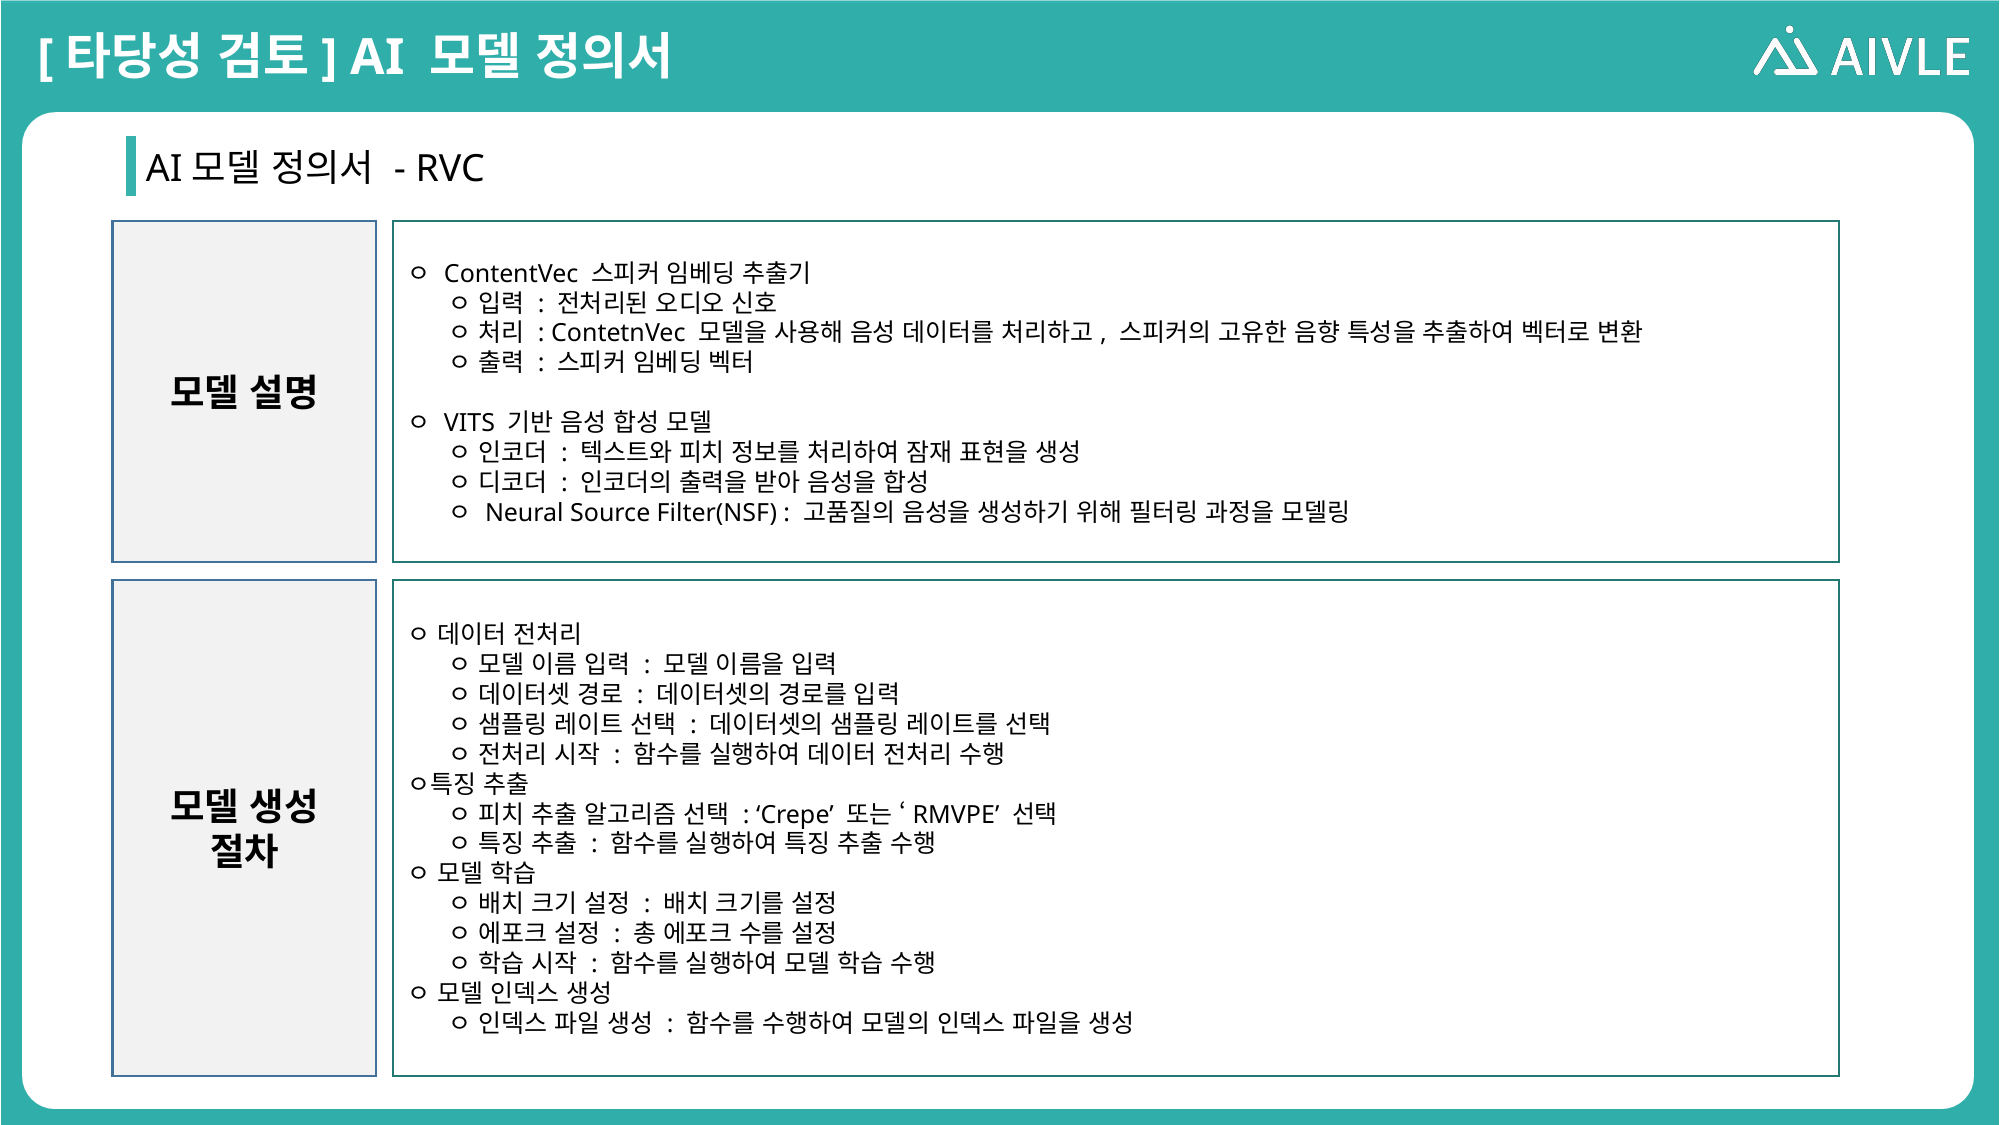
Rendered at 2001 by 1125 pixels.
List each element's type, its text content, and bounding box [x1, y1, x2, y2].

text_box ㅇ ContentVec 스피커 임베딩 추출기 ㅇ 입력 : 전처리된 오디오 신호 ㅇ 처리 : ContetnVec 모델을 사용해 음성 데이터를 처리하고, 스피커의 고유한 음향 특성을 추출하여 벡터로 변환 ㅇ 출력 : 스피커 임베딩 벡터 ㅇ VITS 기반 음성 합성 모델 ㅇ 인코더 : 텍스트와 피치 정보를 처리하여 잠재 표현을 생성 ㅇ 디코더 : 인코더의 출력을 받아 음성을 합성 ㅇ Neural Source Filter(NSF) : 고품질의 음성을 생성하기 위해 필터링 과정을 모델링 [393, 221, 1839, 563]
text_box 모델 설명 [112, 221, 377, 563]
text_box 모델 생성 절차 [112, 579, 377, 1077]
text_box [타당성 검토] AI 모델 정의서 [22, 16, 1127, 92]
text_box AI모델 정의서 - RVC [134, 140, 1858, 192]
picture [1, 0, 1999, 1125]
text_box ㅇ 데이터 전처리 ㅇ 모델 이름 입력 : 모델 이름을 입력 ㅇ 데이터셋 경로 : 데이터셋의 경로를 입력 ㅇ 샘플링 레이트 선택 : 데이터셋의 샘플링 레이트를 선택 ㅇ 전처리 시작 : 함수를 실행하여 데이터 전처리 수행 ㅇ특징 추출 ㅇ 피치 추출 알고리즘 선택 : ‘Crepe’ 또는 ‘RMVPE’ 선택 ㅇ 특징 추출 : 함수를 실행하여 특징 추출 수행 ㅇ 모델 학습 ㅇ 배치 크기 설정 : 배치 크기를 설정 ㅇ 에포크 설정 : 총 에포크 수를 설정 ㅇ 학습 시작 : 함수를 실행하여 모델 학습 수행 ㅇ 모델 인덱스 생성 ㅇ 인덱스 파일 생성 : 함수를 수행하여 모델의 인덱스 파일을 생성 [393, 579, 1839, 1077]
